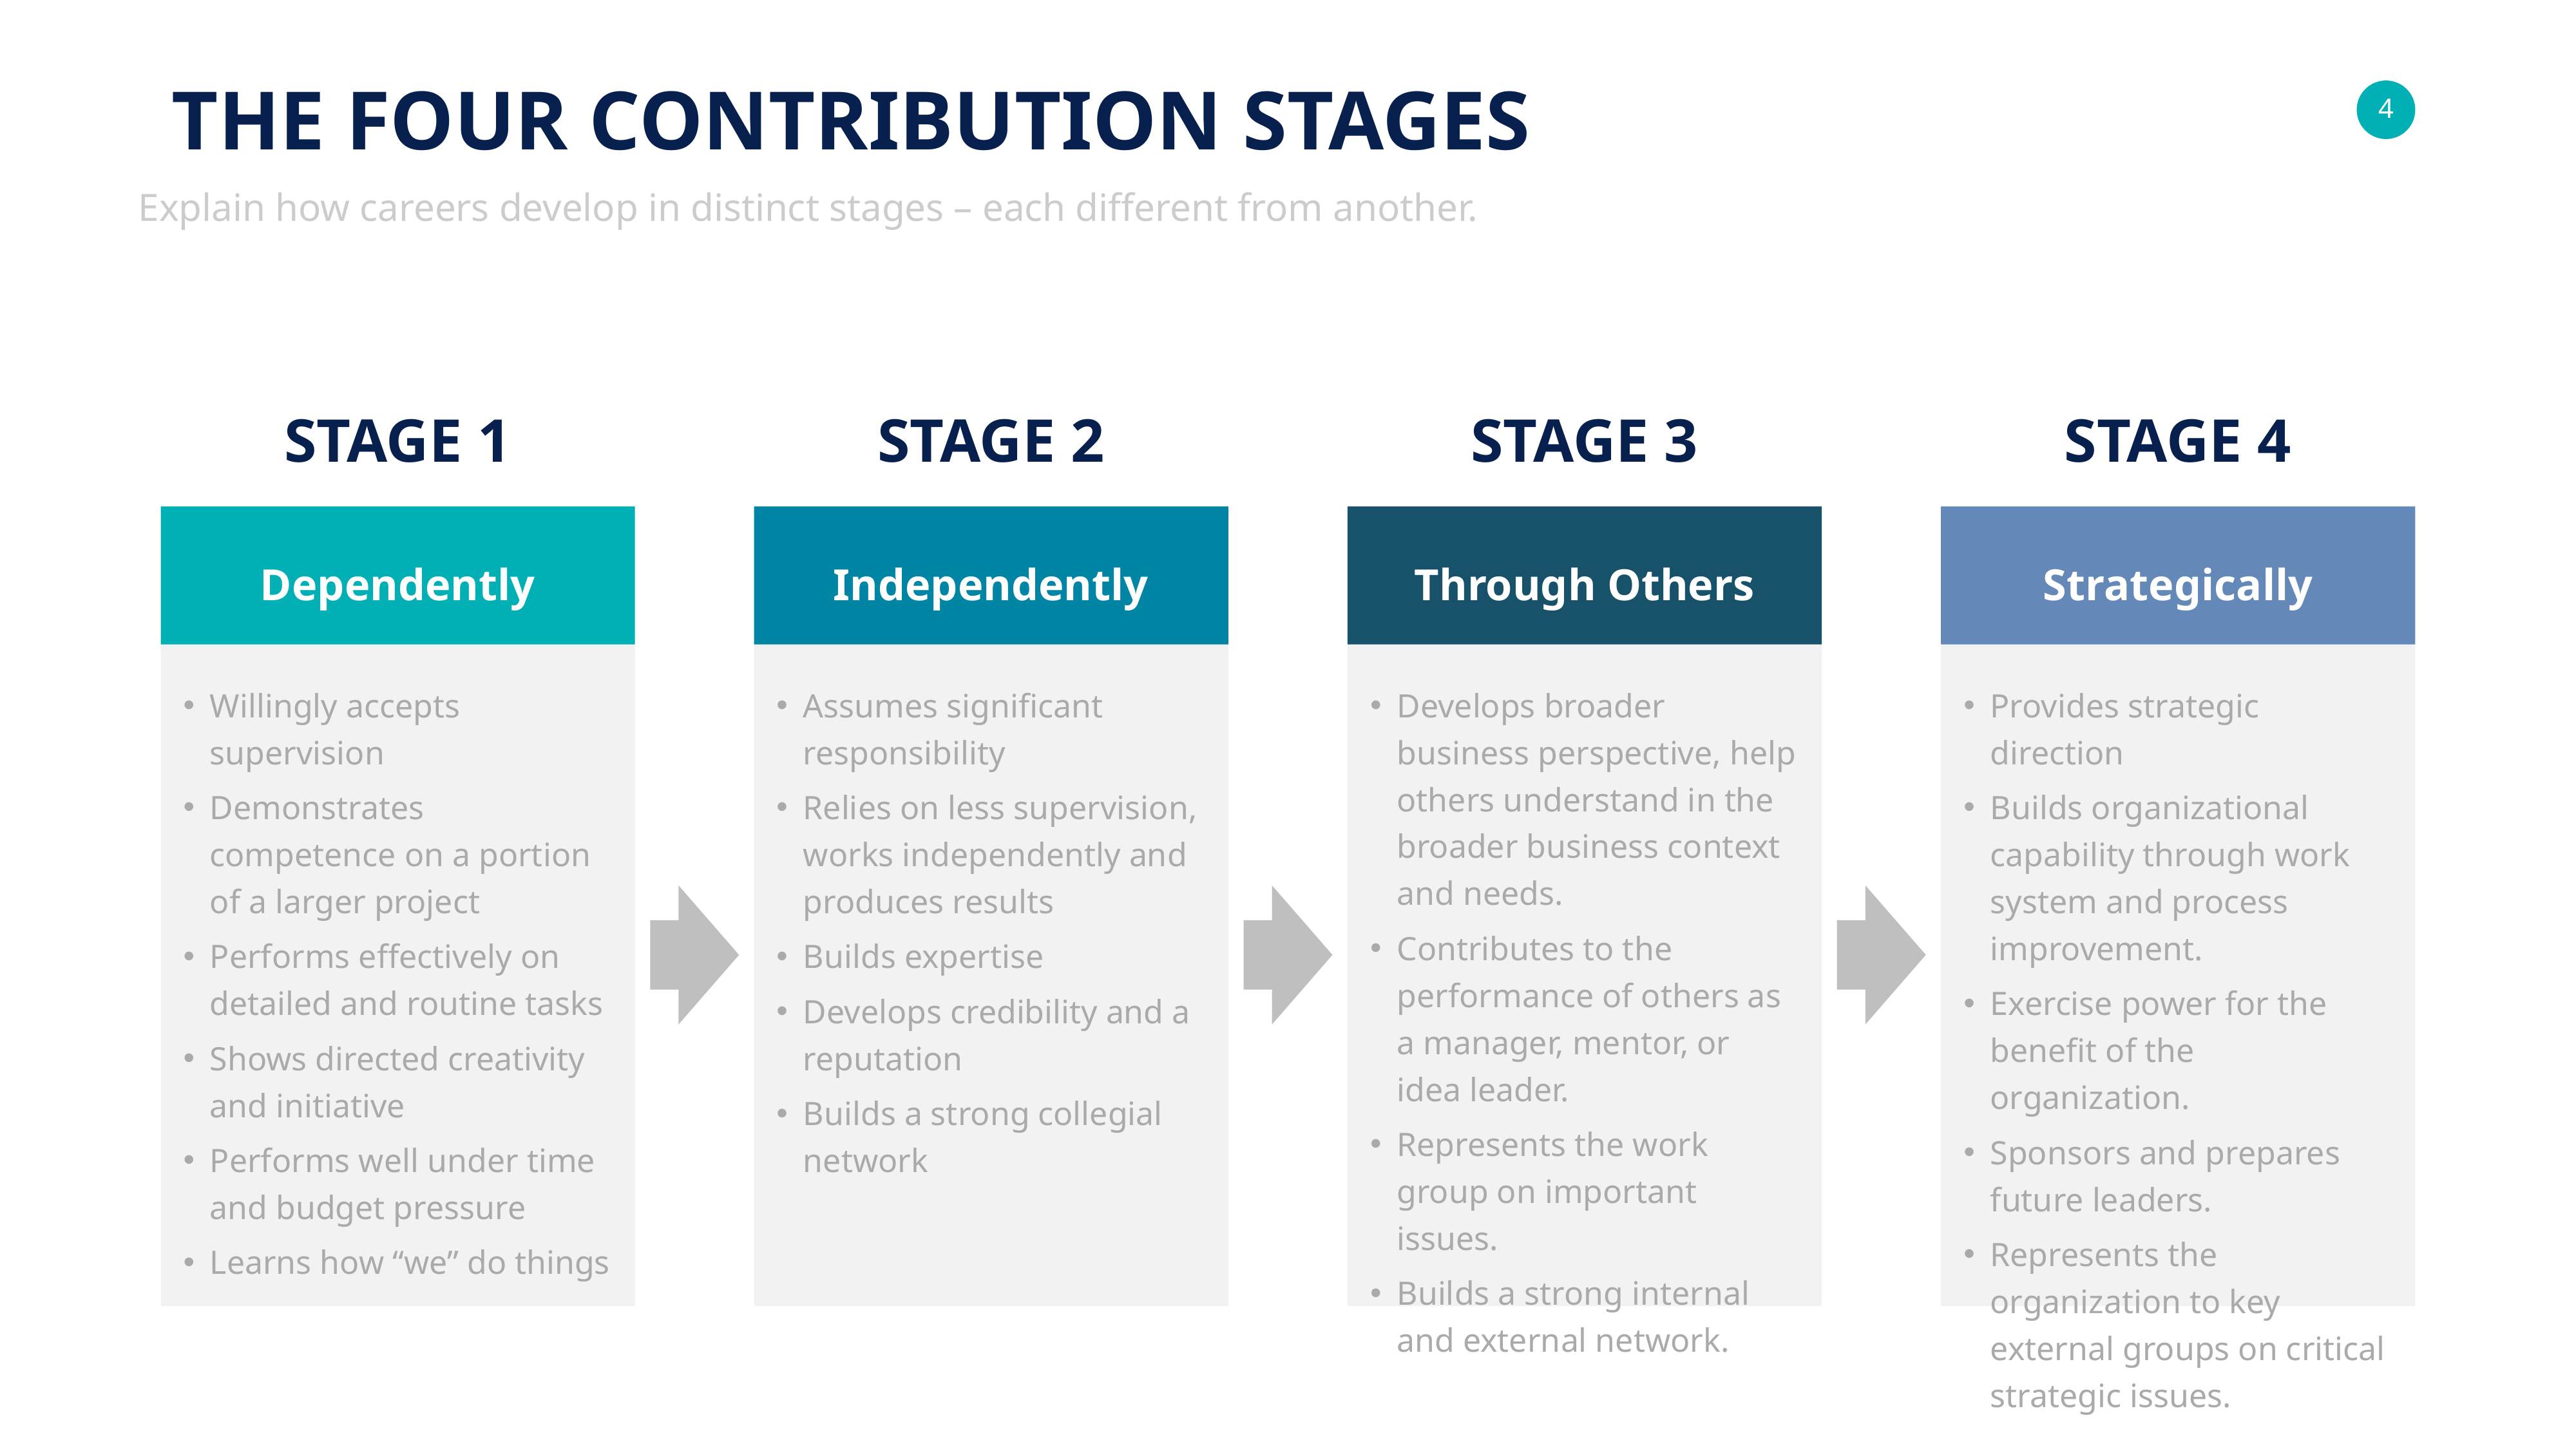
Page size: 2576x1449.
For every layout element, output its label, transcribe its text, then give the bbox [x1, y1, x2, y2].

text_box [1940, 506, 2416, 645]
text_box Dependently [251, 537, 546, 614]
text_box Provides strategic direction Builds organizational capability through work system and process improvement. Exercise power for the benefit of the organization. Sponsors and prepares future leaders. Represents the organization to key external groups on critical strategic issues. [1954, 672, 2403, 1419]
text_box Assumes significant responsibility Relies on less supervision, works independently and produces results Builds expertise Develops credibility and a reputation Builds a strong collegial network [767, 672, 1216, 1184]
text_box [1347, 506, 1822, 645]
text_box Willingly accepts supervision Demonstrates competence on a portion of a larger project Performs effectively on detailed and routine tasks Shows directed creativity and initiative Performs well under time and budget pressure Learns how “we” do things [173, 672, 622, 1286]
text_box STAGE 3 [1461, 398, 1708, 479]
text_box [1836, 884, 1927, 1027]
text_box Through Others [1404, 537, 1765, 614]
text_box [1347, 645, 1822, 1307]
text_box [1243, 884, 1333, 1027]
text_box Develops broader business perspective, help others understand in the broader business context and needs. Contributes to the performance of others as a manager, mentor, or idea leader. Represents the work group on important issues. Builds a strong internal and external network. [1360, 672, 1809, 1364]
text_box Explain how careers develop in distinct stages – each different from another. [129, 177, 1487, 234]
text_box THE FOUR CONTRIBUTION STAGES [162, 64, 1541, 171]
text_box [754, 506, 1229, 645]
text_box STAGE 4 [2054, 398, 2302, 479]
text_box STAGE 1 [274, 398, 521, 479]
text_box [1940, 645, 2416, 1307]
text_box [160, 645, 636, 1307]
text_box [649, 884, 740, 1027]
text_box [160, 506, 636, 645]
text_box STAGE 2 [868, 398, 1115, 479]
text_box Strategically [2033, 537, 2323, 614]
text_box [754, 645, 1229, 1307]
text_box Independently [823, 537, 1159, 614]
